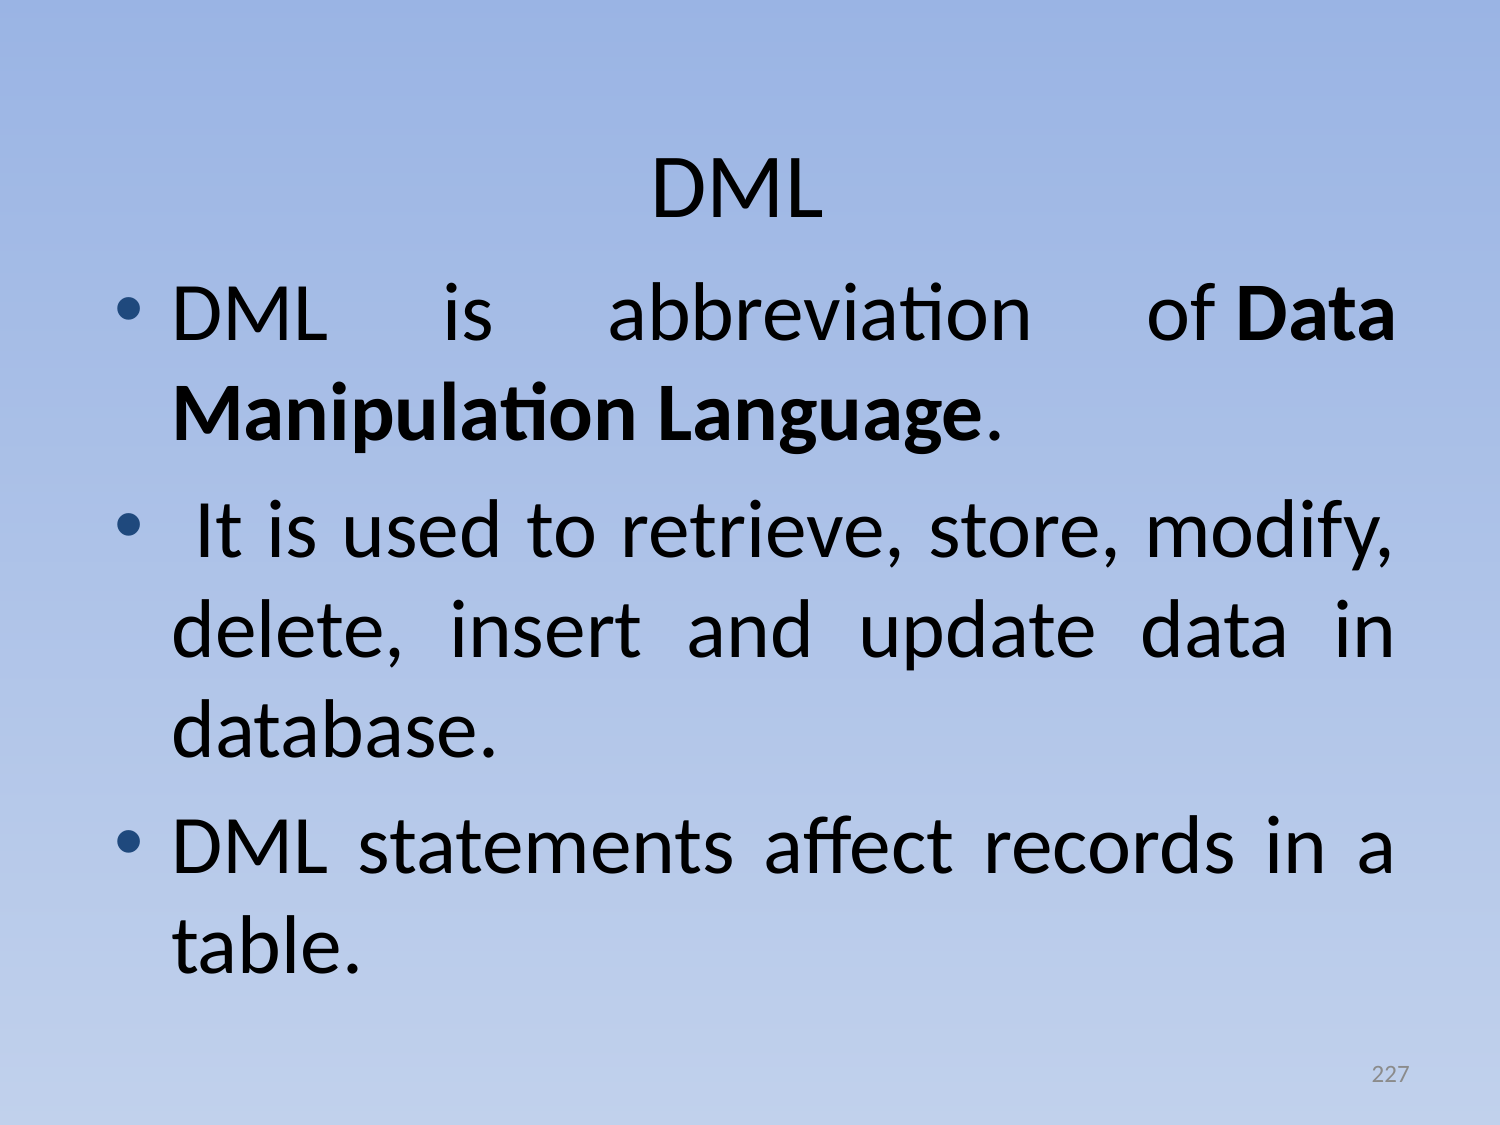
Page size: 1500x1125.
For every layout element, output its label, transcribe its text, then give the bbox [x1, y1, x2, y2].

slide_number 227 [1074, 1042, 1425, 1103]
title DML [62, 87, 1413, 275]
list DML is abbreviation of Data Manipulation Language. It is used to retrieve, store, modify, delete, insert and update data in database. DML statements affect records in a table. [99, 249, 1413, 968]
